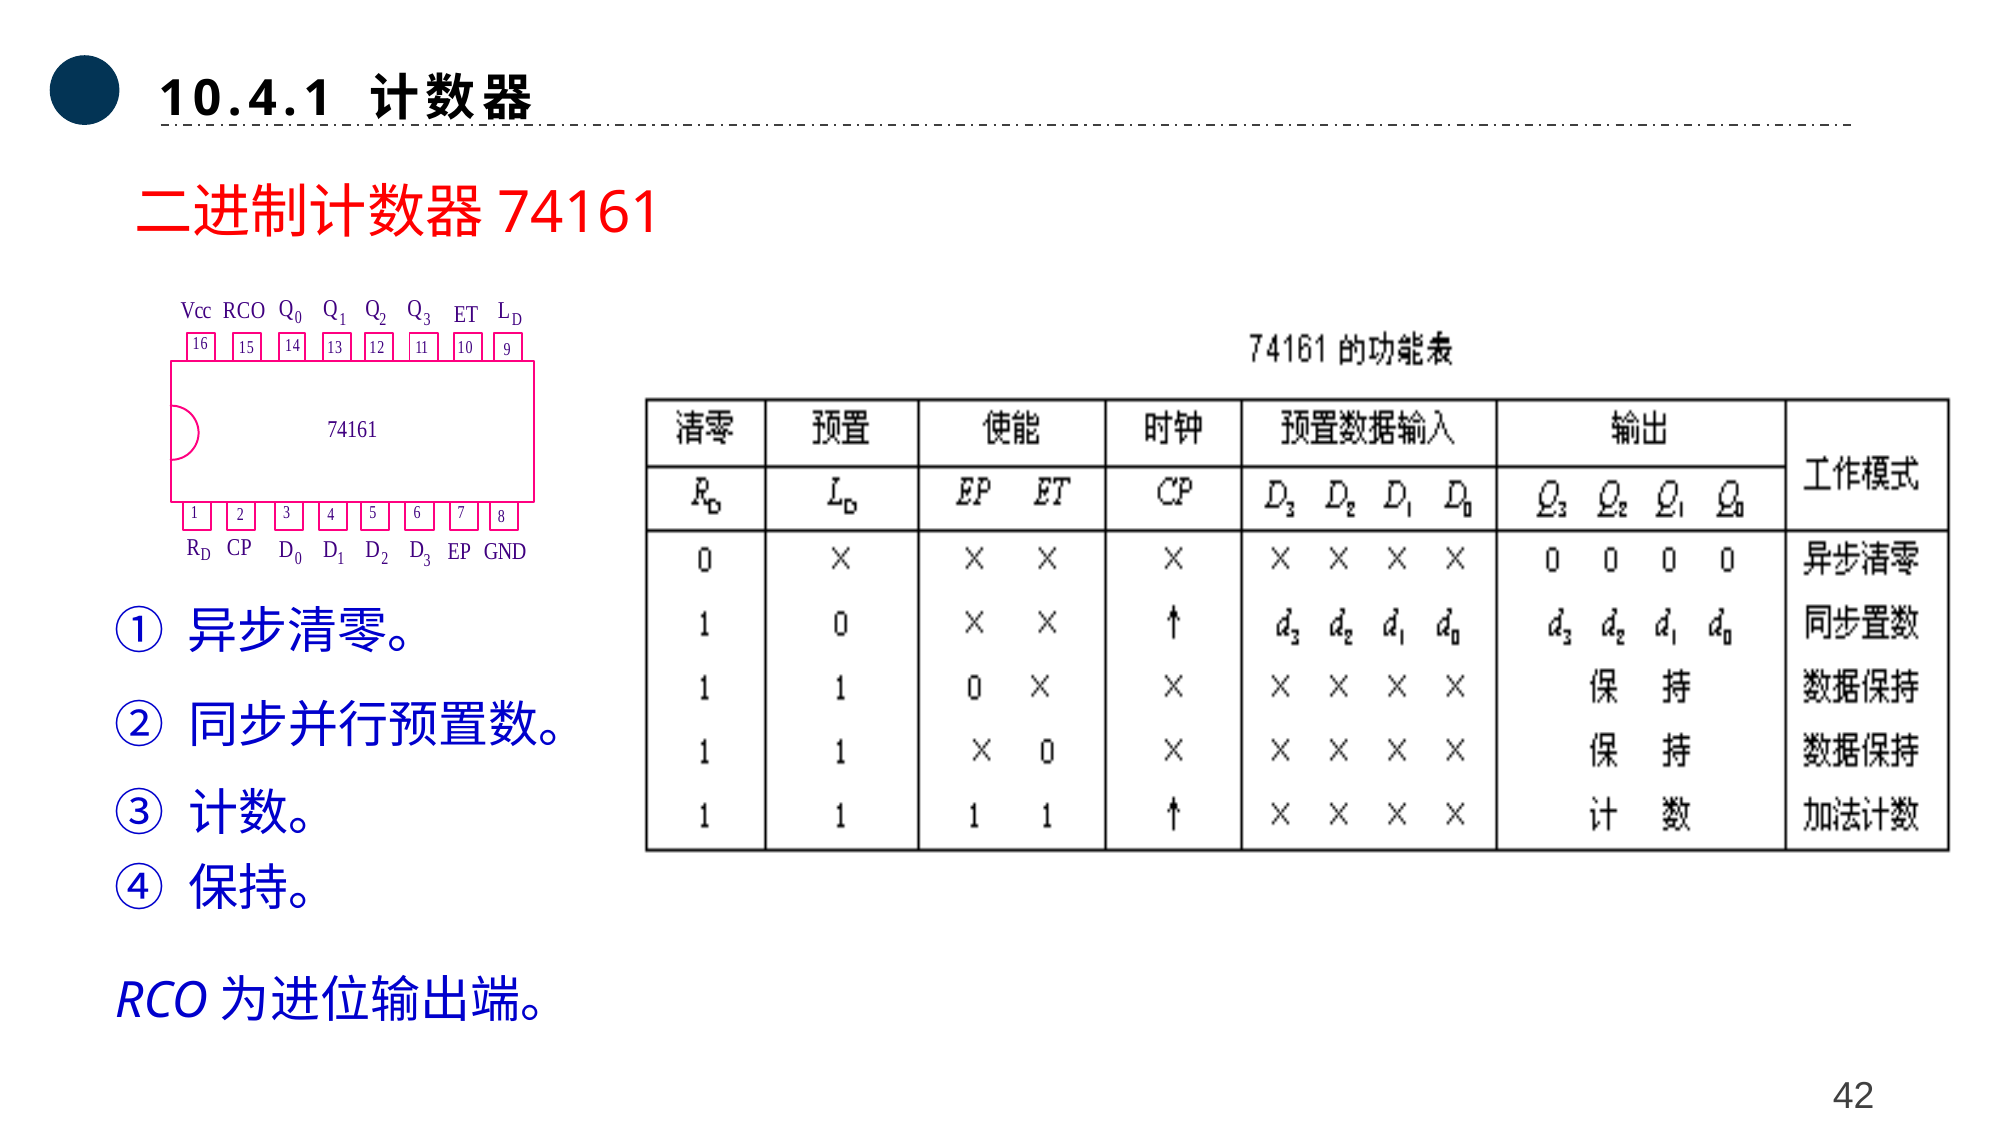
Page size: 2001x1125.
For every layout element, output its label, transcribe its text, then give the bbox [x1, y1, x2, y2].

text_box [612, 309, 1965, 874]
text_box ② 同步并行预置数。 [99, 685, 612, 748]
text_box ③ 计数。 [99, 772, 475, 848]
text_box ① 异步清零。 [99, 597, 500, 673]
text_box RCO为进位输出端。 [99, 960, 625, 1036]
text_box 10.4.1 计数器 [143, 45, 1855, 133]
text_box 二进制计数器74161 [119, 174, 697, 268]
text_box [48, 54, 121, 126]
text_box ④ 保持。 [99, 847, 400, 911]
picture [160, 285, 550, 581]
